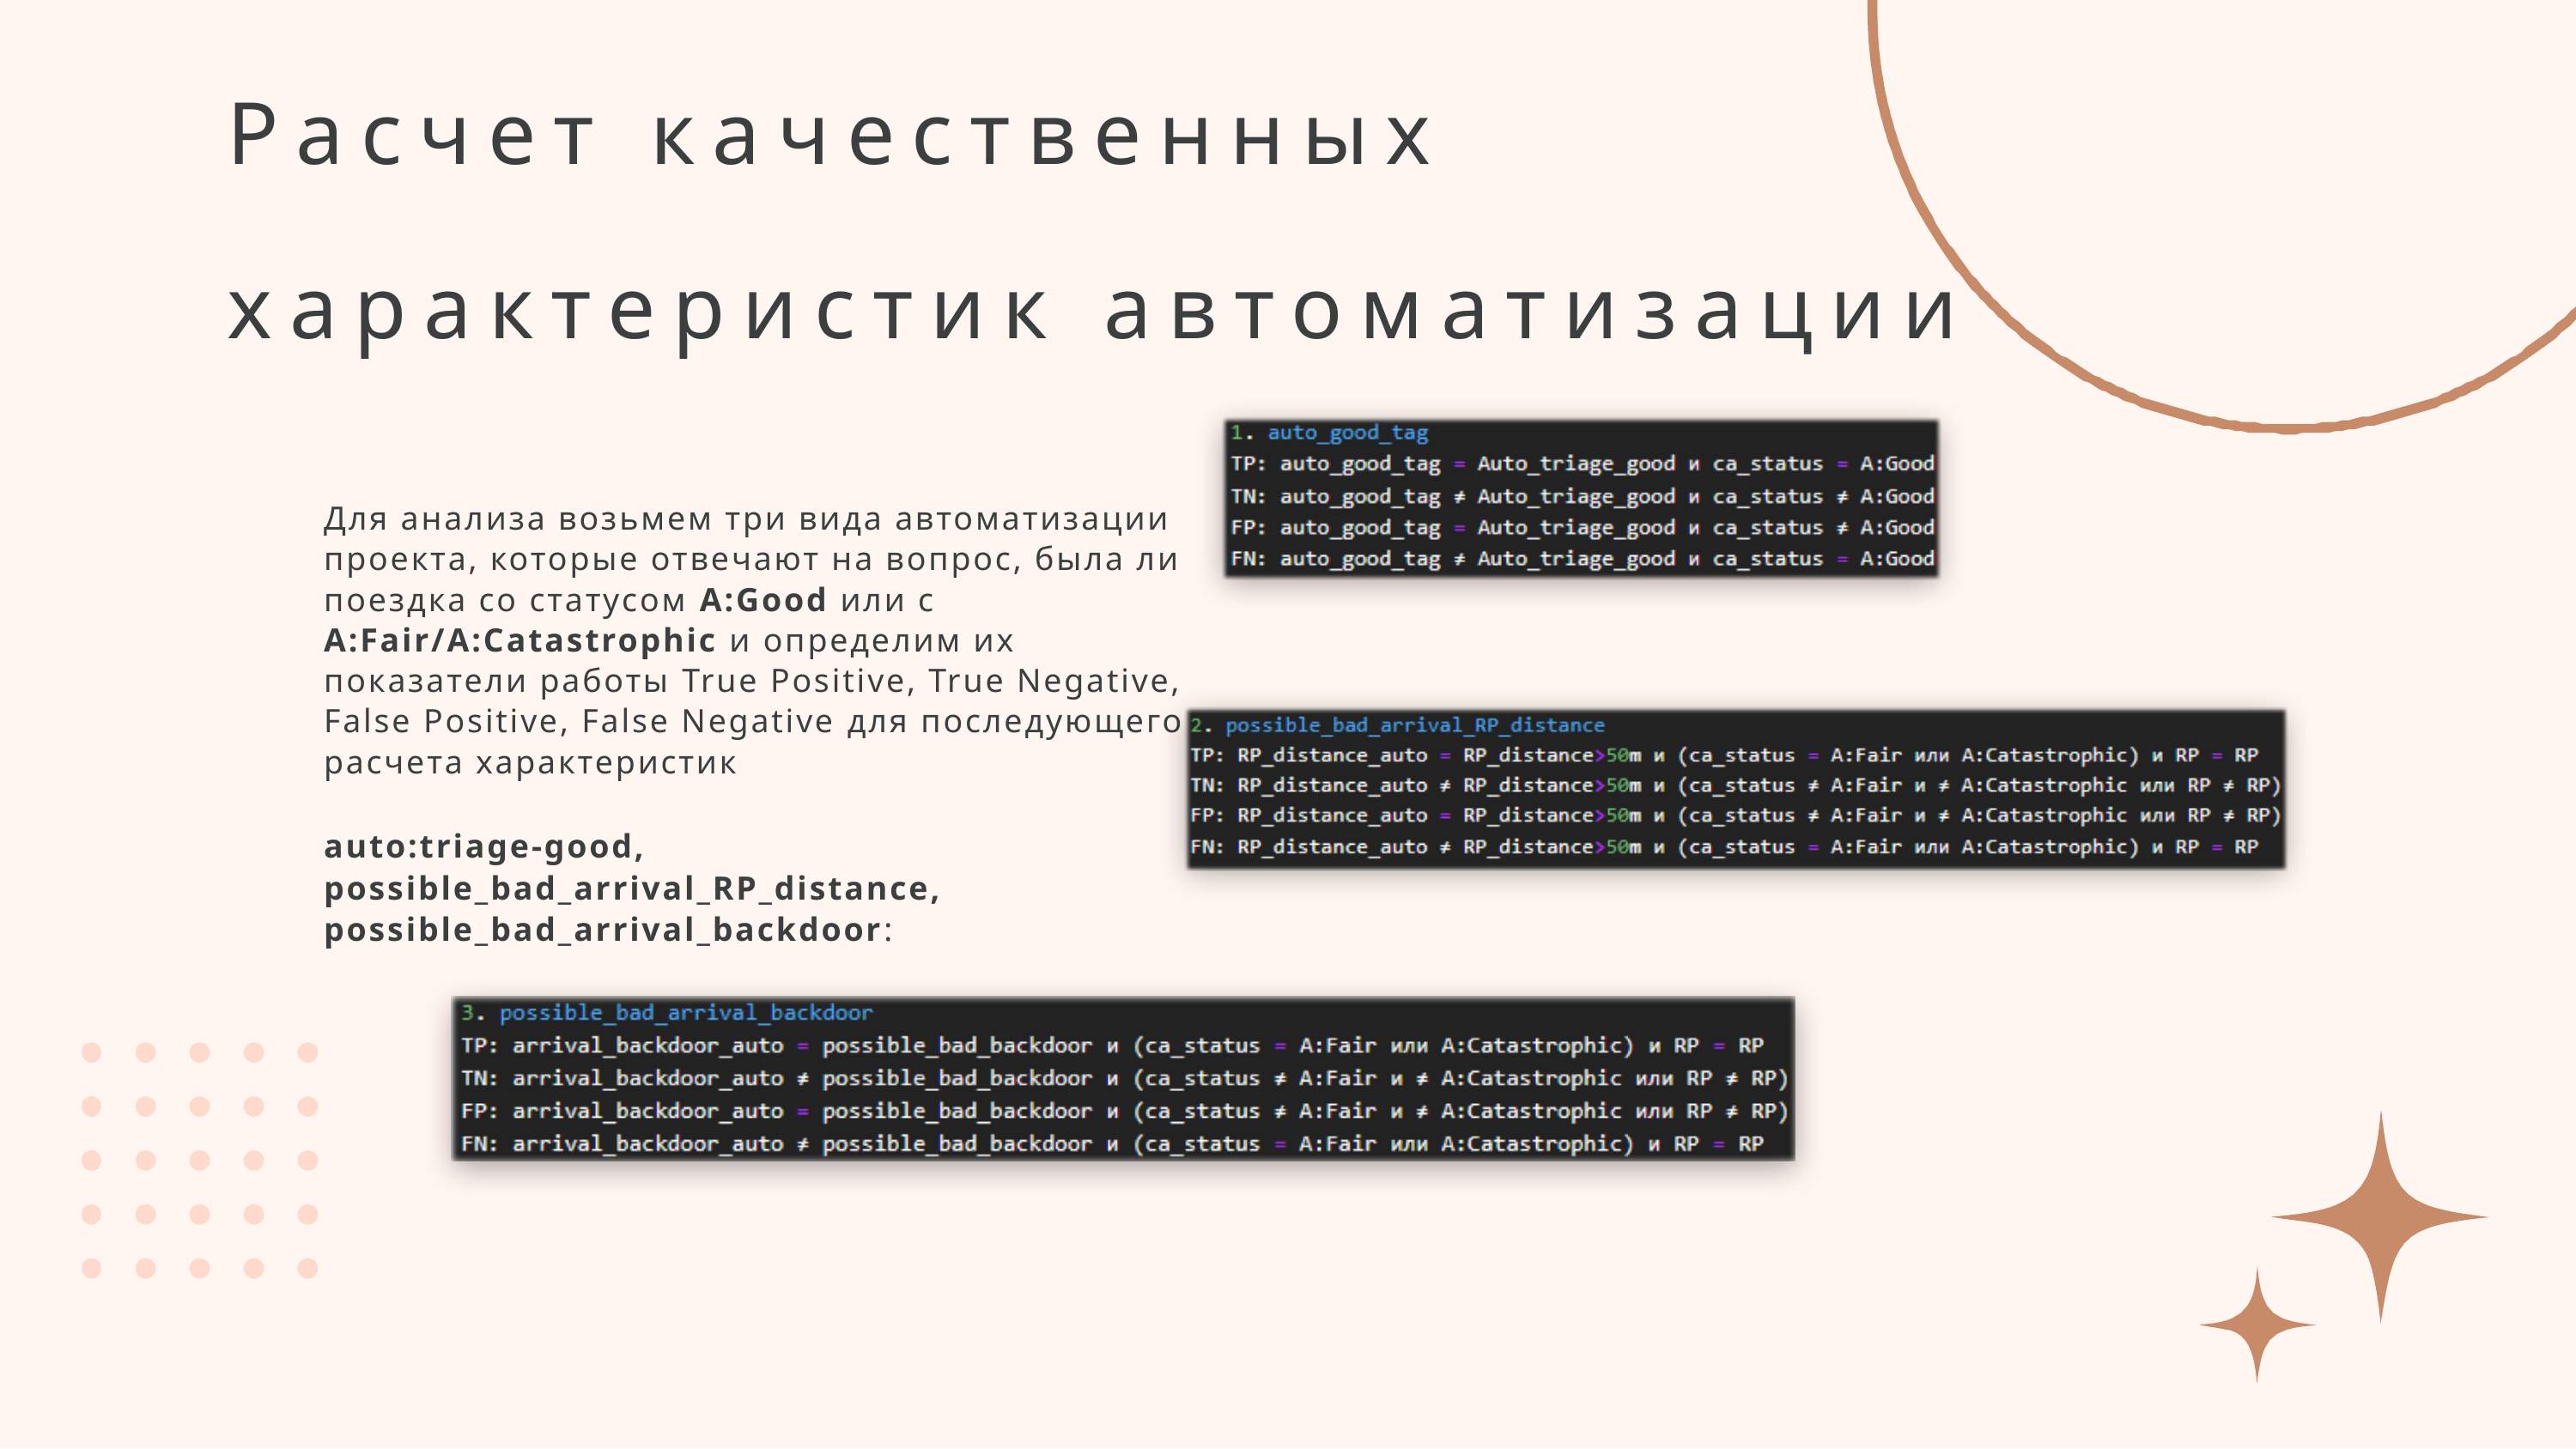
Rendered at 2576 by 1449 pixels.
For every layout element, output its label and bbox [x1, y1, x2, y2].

text_box [81, 0, 2576, 1384]
picture [1221, 416, 1942, 582]
picture [450, 996, 1795, 1161]
picture [1184, 706, 2288, 871]
